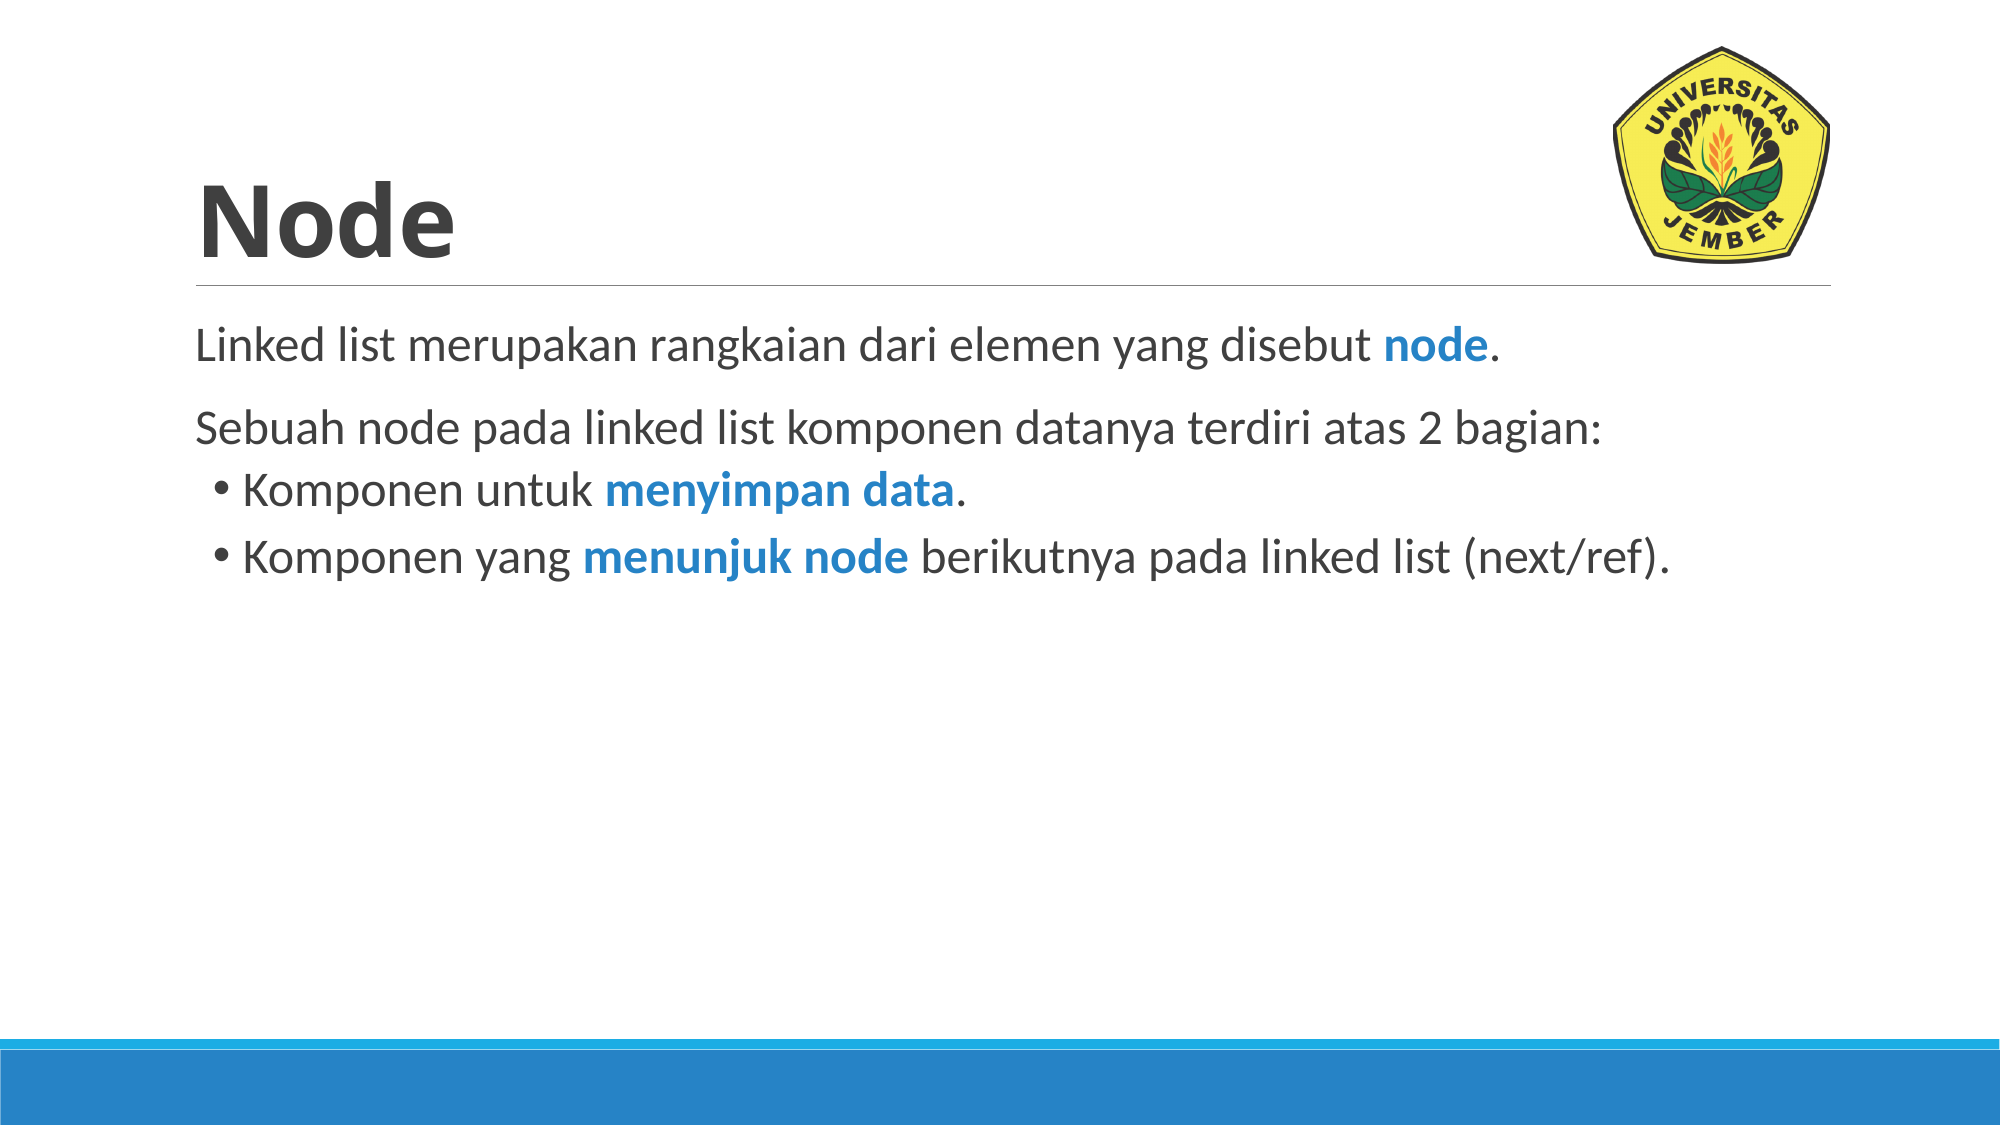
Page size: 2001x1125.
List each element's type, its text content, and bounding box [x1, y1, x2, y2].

picture [1613, 46, 1831, 264]
title Node [180, 47, 1830, 285]
list Linked list merupakan rangkaian dari elemen yang disebut node. Sebuah node pada linked list komponen datanya terdiri atas 2 bagian: Komponen untuk menyimpan data. Komponen yang menunjuk node berikutnya pada linked list (next/ref). [180, 310, 1830, 776]
